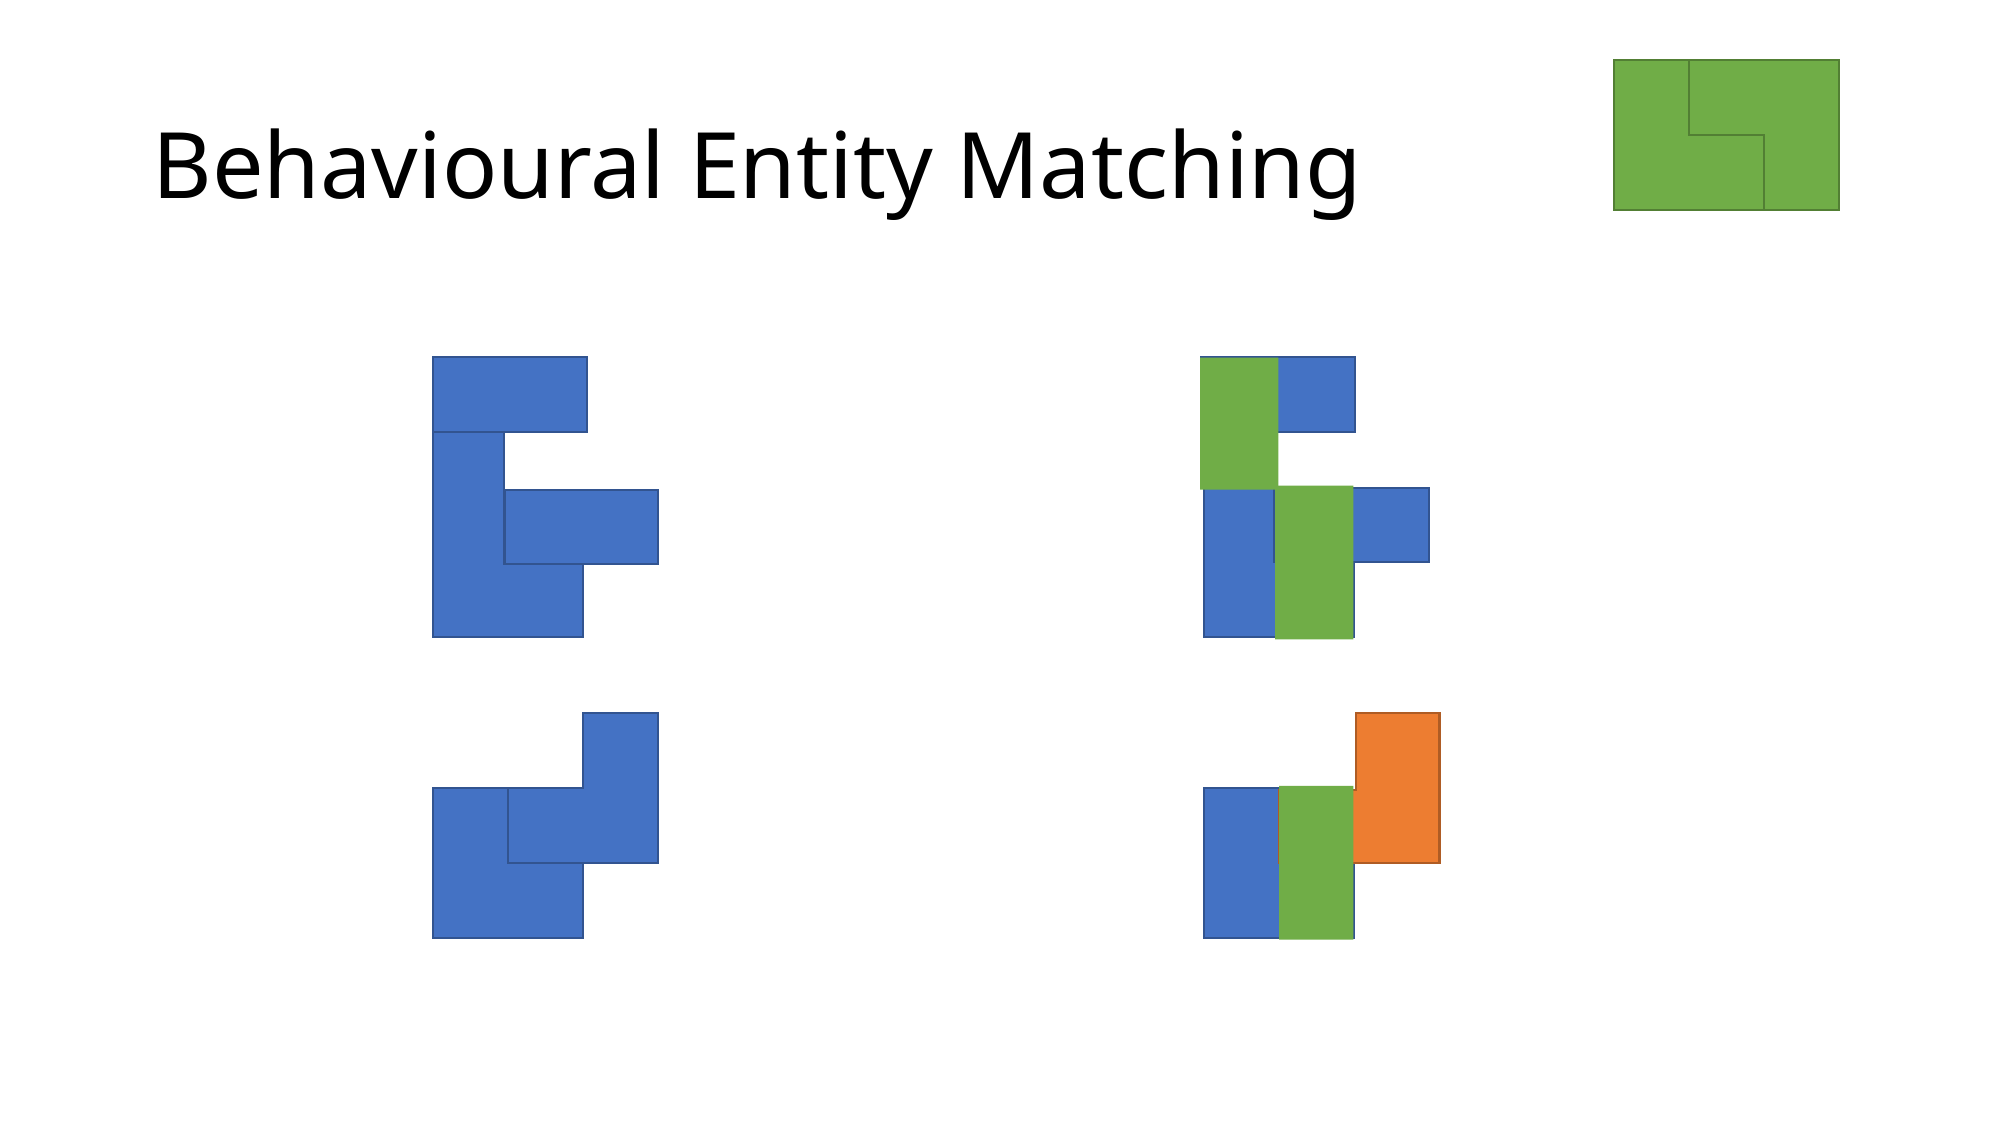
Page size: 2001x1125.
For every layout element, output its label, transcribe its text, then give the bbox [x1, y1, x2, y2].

text_box [432, 356, 588, 433]
text_box [507, 712, 659, 864]
text_box [1278, 785, 1354, 941]
text_box [432, 433, 584, 638]
title Behavioural Entity Matching [137, 59, 1863, 278]
text_box [432, 787, 584, 939]
text_box [1354, 487, 1430, 563]
text_box [1199, 356, 1279, 491]
text_box [1613, 59, 1763, 211]
text_box [1354, 712, 1441, 864]
text_box [503, 489, 659, 565]
text_box [1203, 491, 1274, 638]
text_box [1203, 787, 1278, 939]
text_box [1274, 485, 1354, 640]
text_box [1688, 59, 1840, 211]
text_box [1279, 356, 1356, 433]
